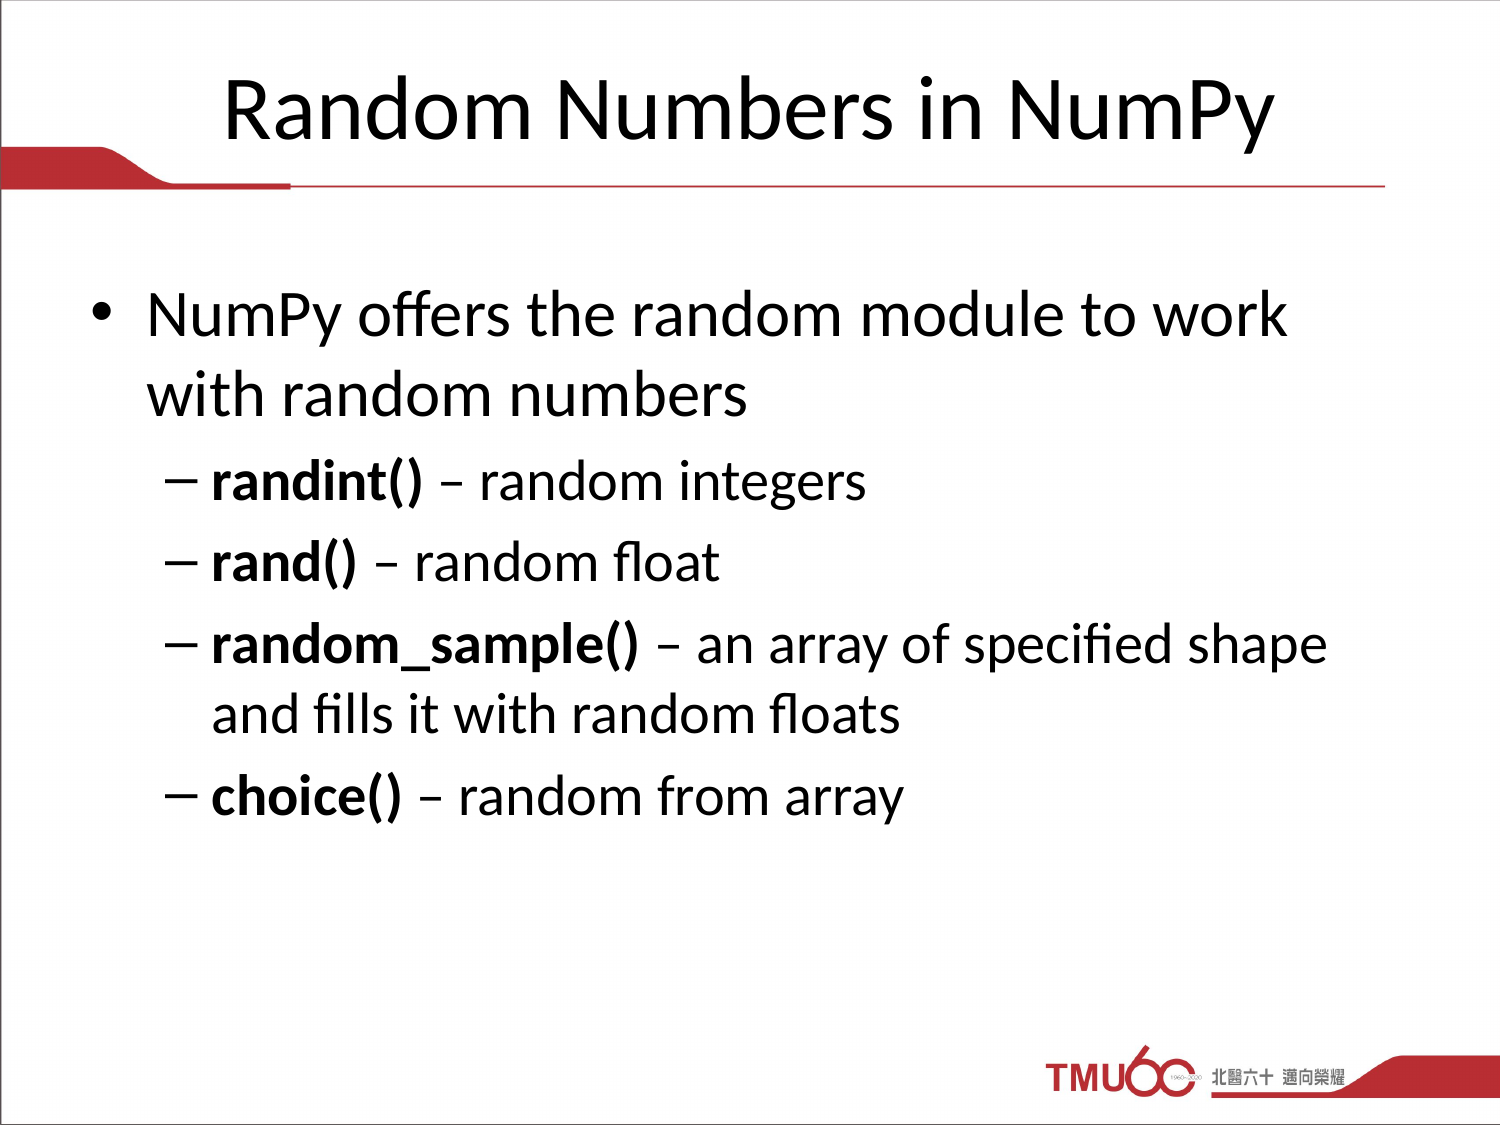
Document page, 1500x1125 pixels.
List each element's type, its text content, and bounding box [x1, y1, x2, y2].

list NumPy offers the random module to work with random numbers randint() – random integers rand() – random float random_sample() – an array of specified shape and fills it with random floats choice() – random from array [75, 262, 1425, 1005]
picture [0, 0, 1500, 1125]
title Random Numbers in NumPy [75, 45, 1425, 161]
